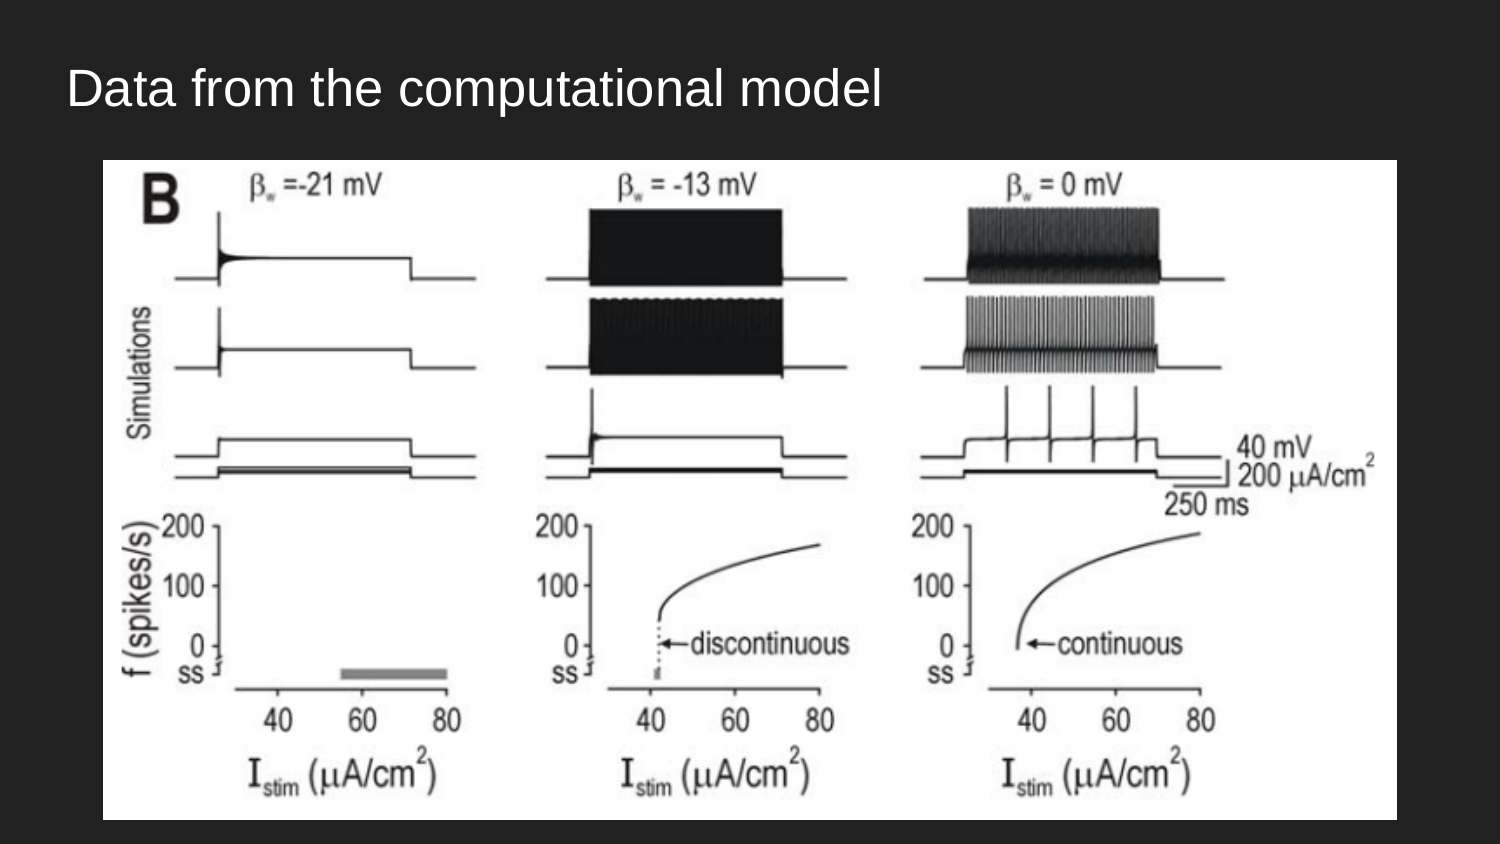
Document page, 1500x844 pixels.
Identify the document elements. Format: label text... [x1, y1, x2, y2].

picture [103, 159, 1397, 820]
title Data from the computational model [51, 39, 935, 134]
